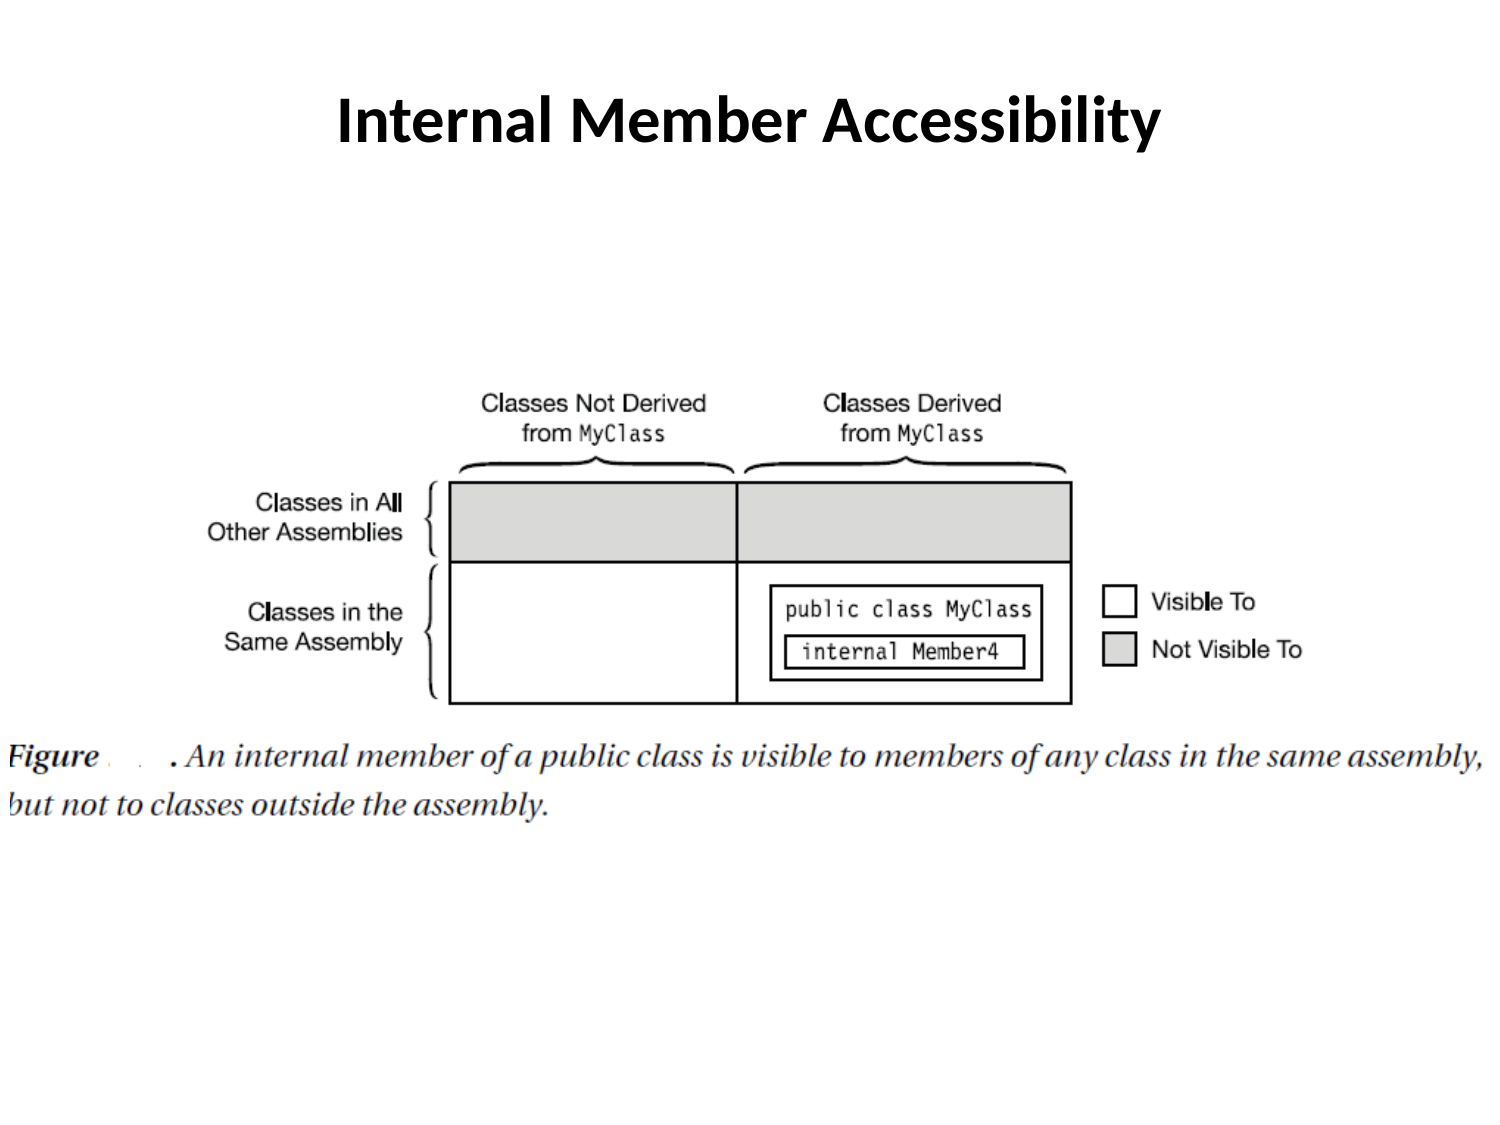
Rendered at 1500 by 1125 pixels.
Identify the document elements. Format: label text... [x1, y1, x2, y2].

title Internal Member Accessibility [75, 45, 1425, 188]
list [9, 362, 1488, 827]
